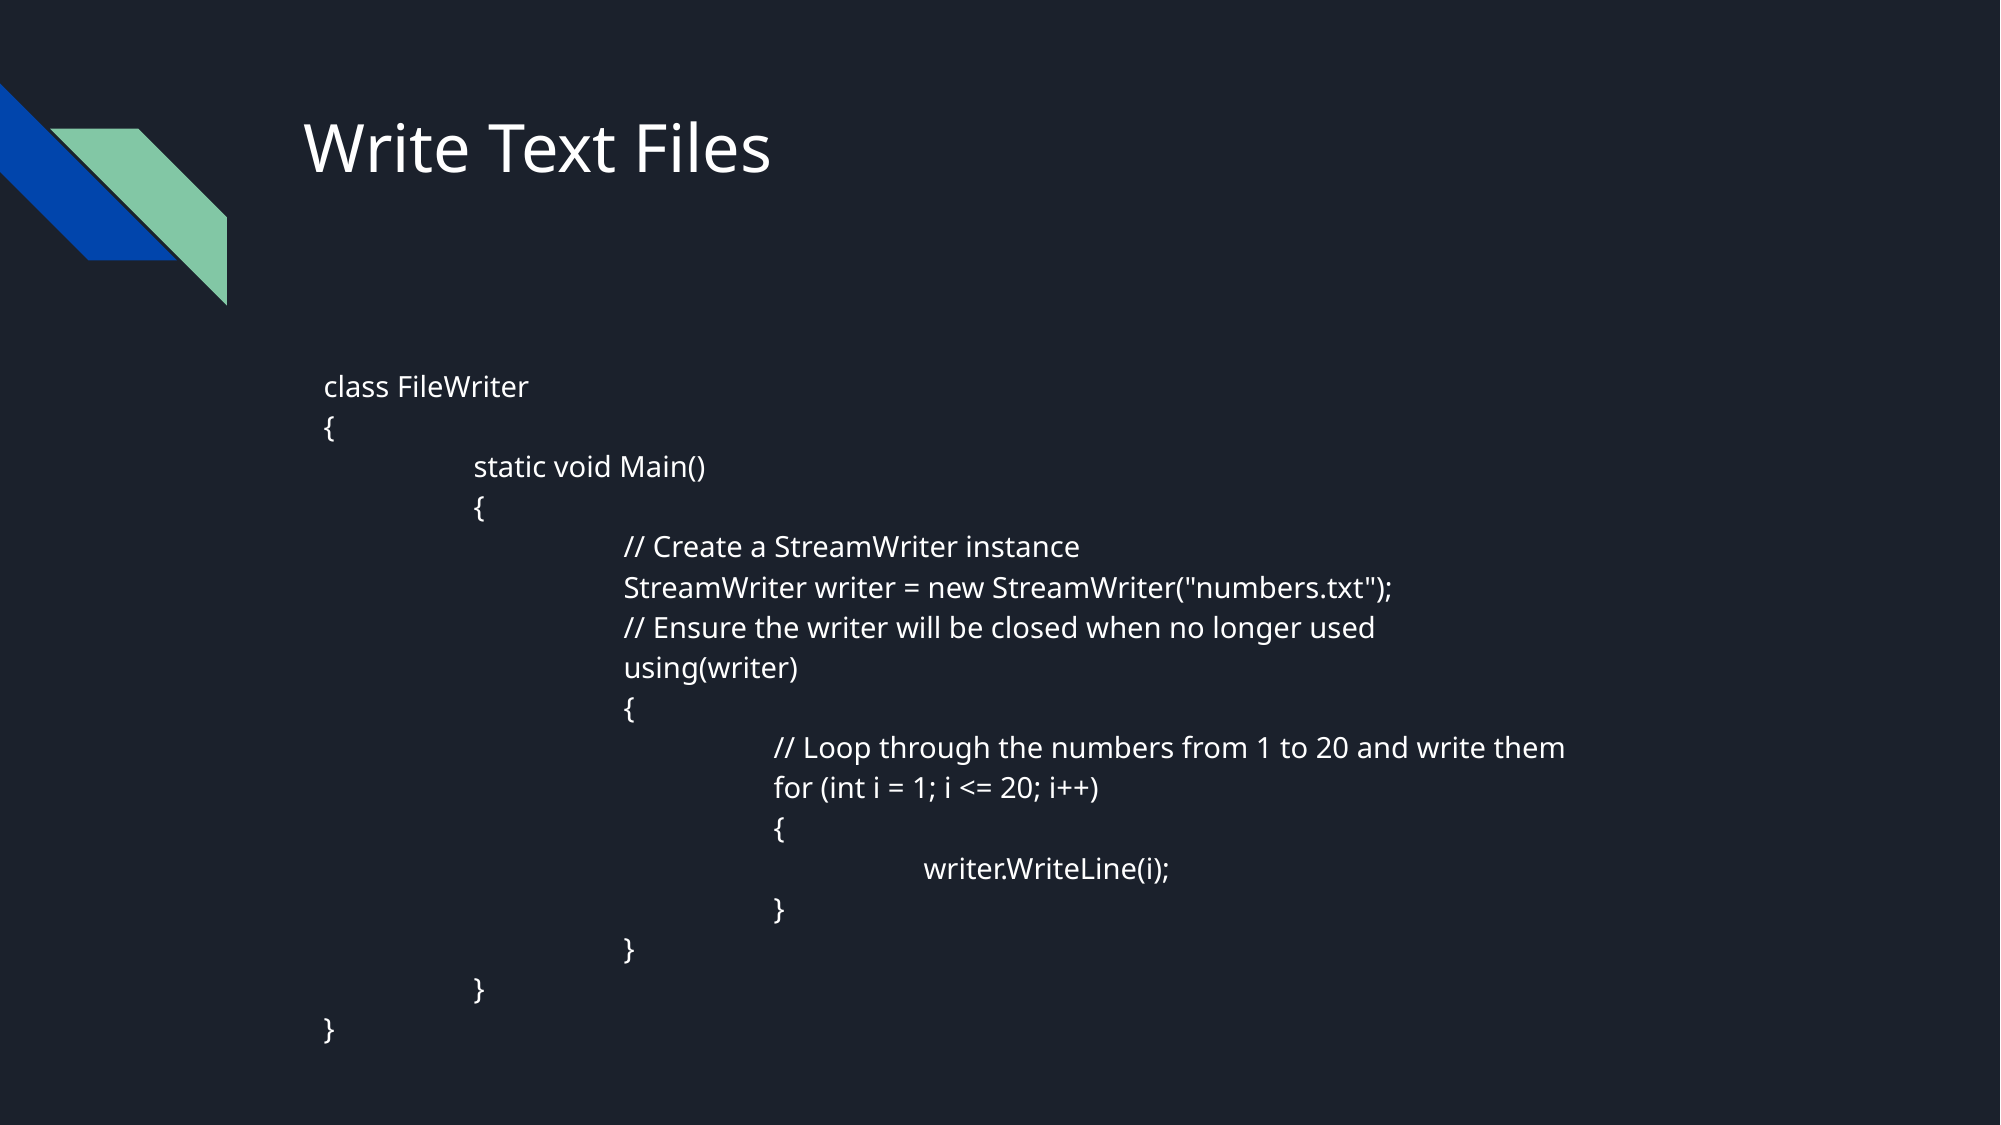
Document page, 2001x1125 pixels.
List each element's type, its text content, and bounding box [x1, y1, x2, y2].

list class FileWriter { static void Main() { // Create a StreamWriter instance StreamWriter writer = new StreamWriter("numbers.txt"); // Ensure the writer will be closed when no longer used using(writer) { // Loop through the numbers from 1 to 20 and write them for (int i = 1; i <= 20; i++) { writer.WriteLine(i); } } } } [283, 342, 1824, 1079]
title Write Text Files [283, 86, 1824, 287]
